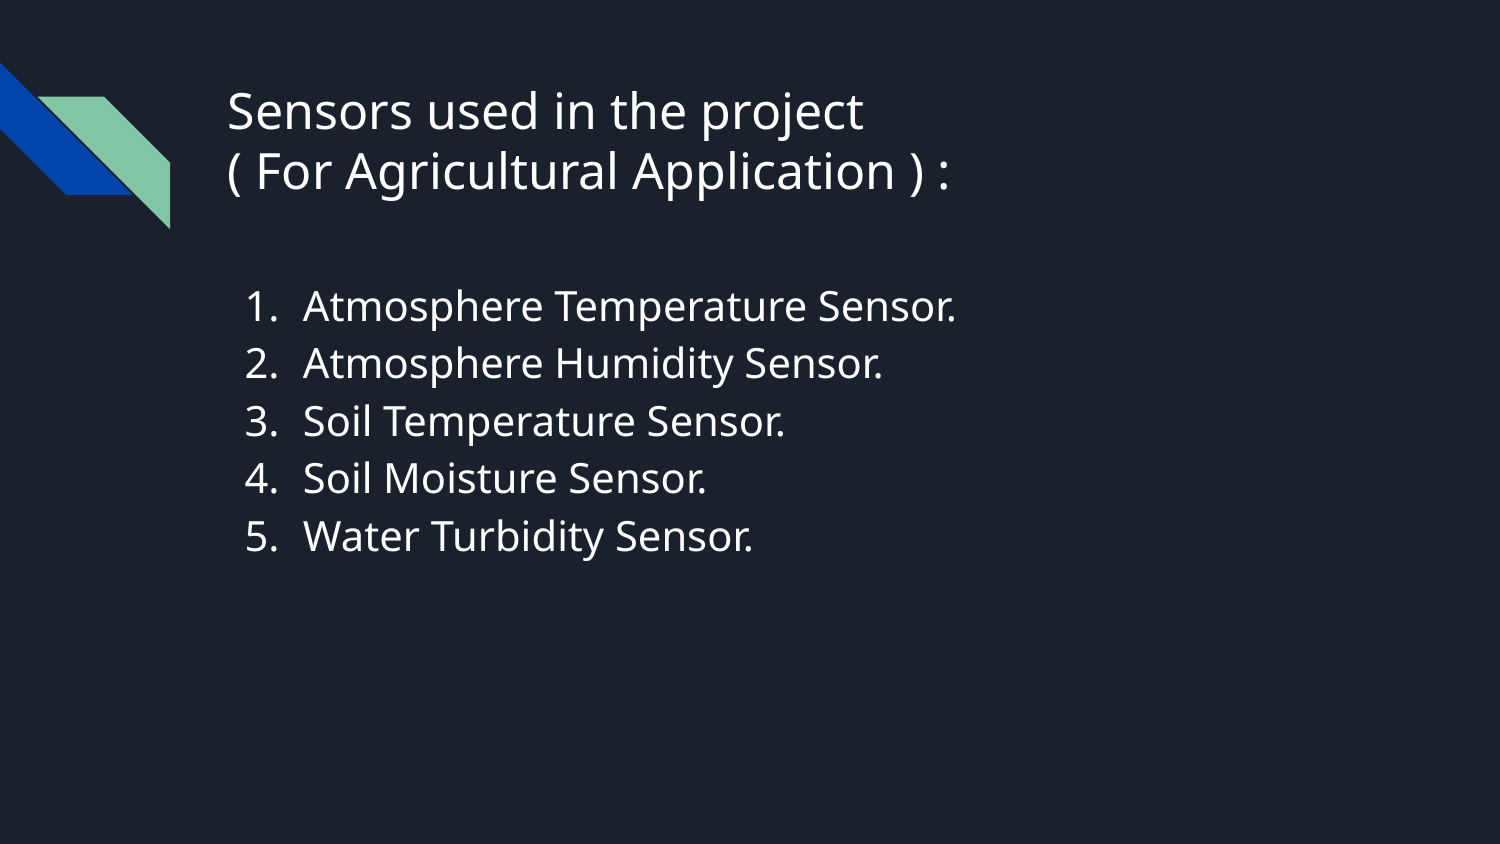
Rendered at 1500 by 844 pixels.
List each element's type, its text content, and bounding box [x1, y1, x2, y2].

list Atmosphere Temperature Sensor. Atmosphere Humidity Sensor. Soil Temperature Sensor. Soil Moisture Sensor. Water Turbidity Sensor. [212, 257, 1368, 735]
title Sensors used in the project ( For Agricultural Application ) : [212, 64, 1368, 215]
